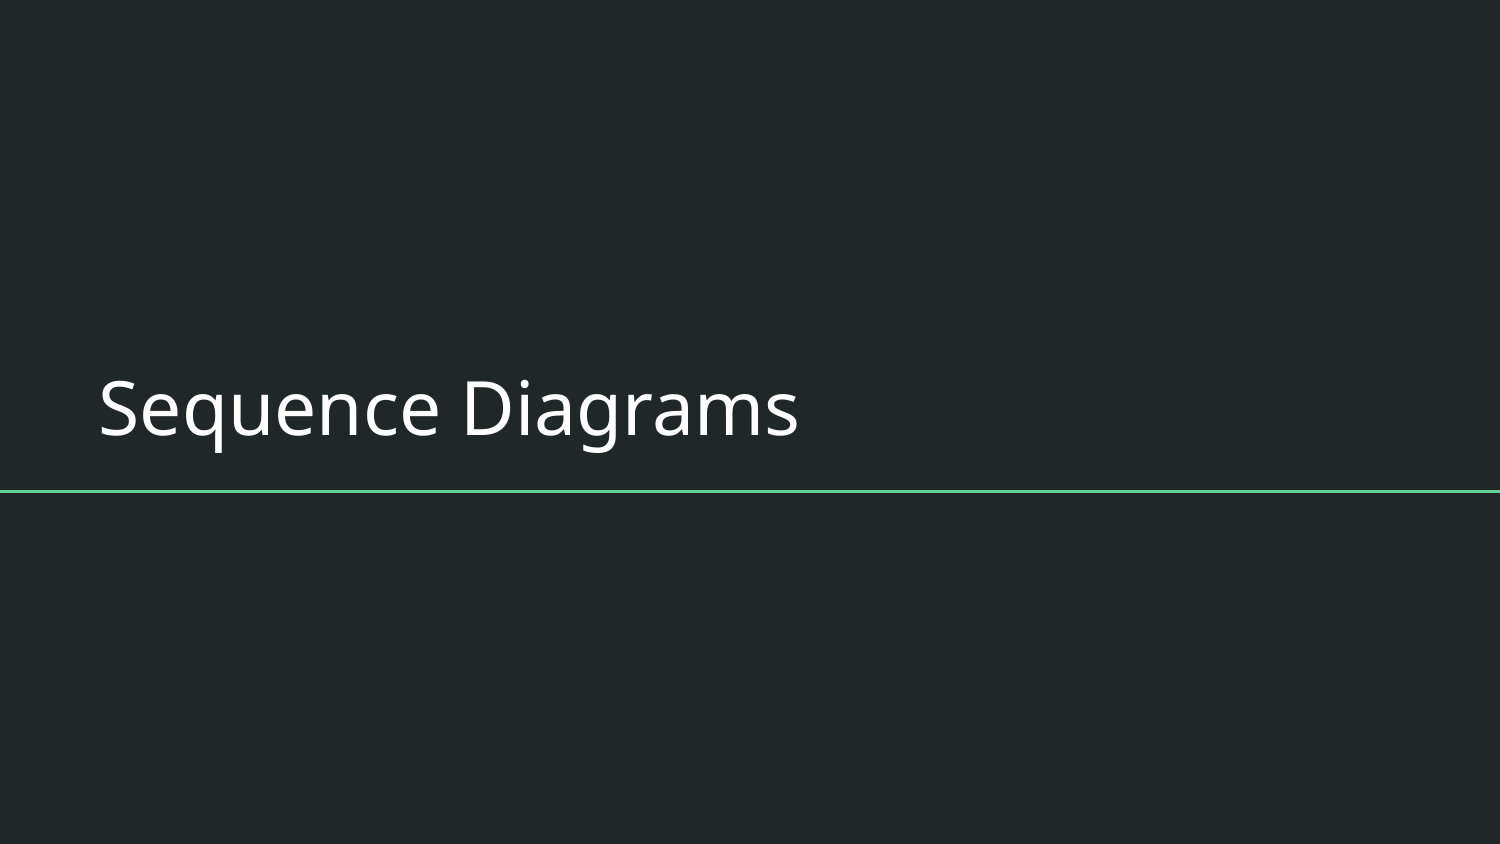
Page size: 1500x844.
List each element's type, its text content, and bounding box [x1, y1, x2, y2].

title Sequence Diagrams [83, 337, 1417, 466]
